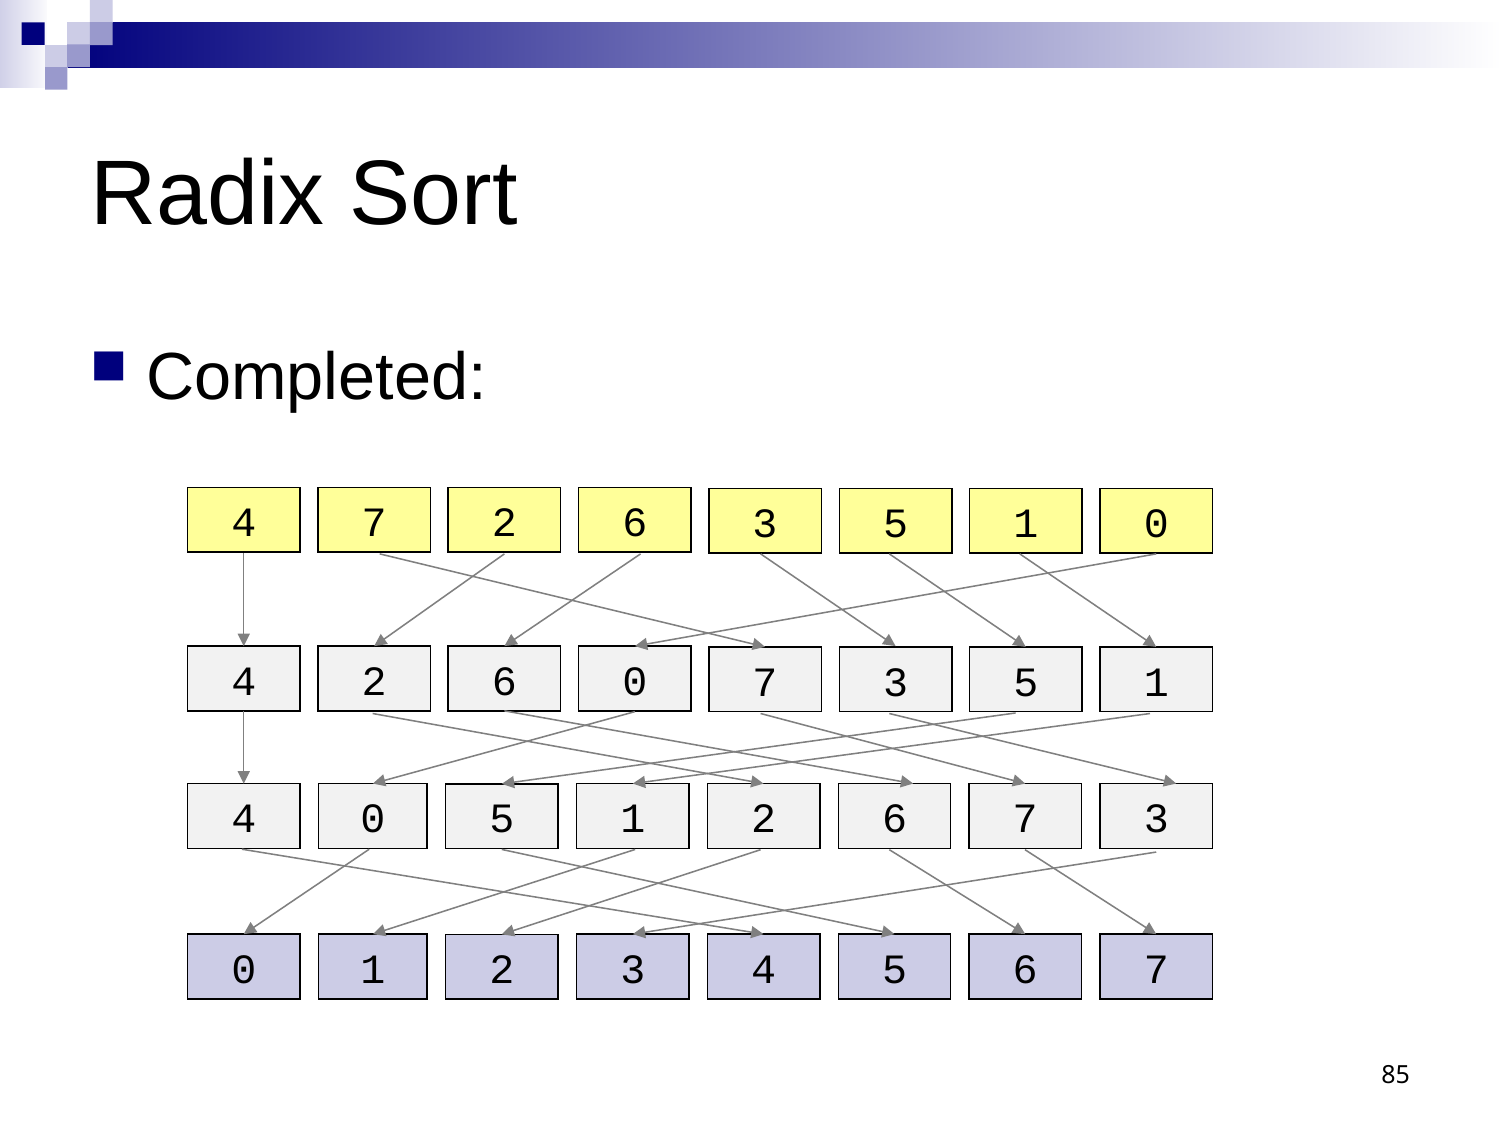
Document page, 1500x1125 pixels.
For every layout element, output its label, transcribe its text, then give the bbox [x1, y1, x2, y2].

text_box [373, 553, 504, 647]
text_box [760, 713, 887, 784]
text_box 0 [1100, 488, 1213, 553]
list Completed: [75, 324, 1425, 438]
text_box 2 [445, 943, 559, 1000]
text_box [372, 713, 502, 784]
title Radix Sort [75, 75, 1425, 300]
text_box 6 [448, 655, 561, 709]
text_box 7 [1100, 934, 1213, 999]
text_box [888, 713, 1177, 784]
text_box 2 [448, 487, 561, 551]
text_box 3 [708, 488, 822, 551]
text_box 4 [707, 943, 820, 999]
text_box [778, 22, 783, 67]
text_box 6 [969, 944, 1082, 999]
text_box [689, 22, 693, 67]
text_box 0 [578, 655, 692, 709]
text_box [504, 711, 764, 784]
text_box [760, 553, 888, 647]
text_box 0 [187, 934, 300, 999]
text_box 5 [839, 488, 952, 551]
text_box 5 [445, 792, 559, 846]
text_box 6 [838, 792, 951, 848]
slide_number 85 [1074, 1024, 1426, 1101]
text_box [1019, 553, 1157, 647]
text_box 4 [187, 783, 300, 849]
text_box 3 [576, 944, 689, 999]
text_box 1 [576, 793, 689, 846]
text_box 0 [318, 783, 428, 846]
text_box 2 [707, 793, 820, 847]
text_box 2 [317, 646, 431, 711]
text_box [372, 849, 501, 935]
text_box 3 [839, 655, 952, 709]
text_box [504, 553, 634, 647]
text_box 6 [578, 487, 692, 551]
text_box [634, 553, 760, 647]
text_box 1 [318, 943, 428, 999]
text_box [243, 848, 370, 935]
text_box 7 [708, 655, 822, 709]
text_box 1 [1100, 646, 1213, 712]
text_box 7 [969, 791, 1082, 848]
text_box 7 [317, 487, 431, 553]
text_box 4 [187, 646, 300, 711]
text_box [501, 849, 761, 935]
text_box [632, 851, 1157, 935]
text_box 5 [838, 943, 951, 999]
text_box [889, 553, 1019, 647]
text_box 1 [969, 488, 1082, 551]
text_box 4 [187, 487, 300, 553]
text_box 3 [1100, 783, 1213, 849]
text_box 5 [969, 655, 1082, 710]
